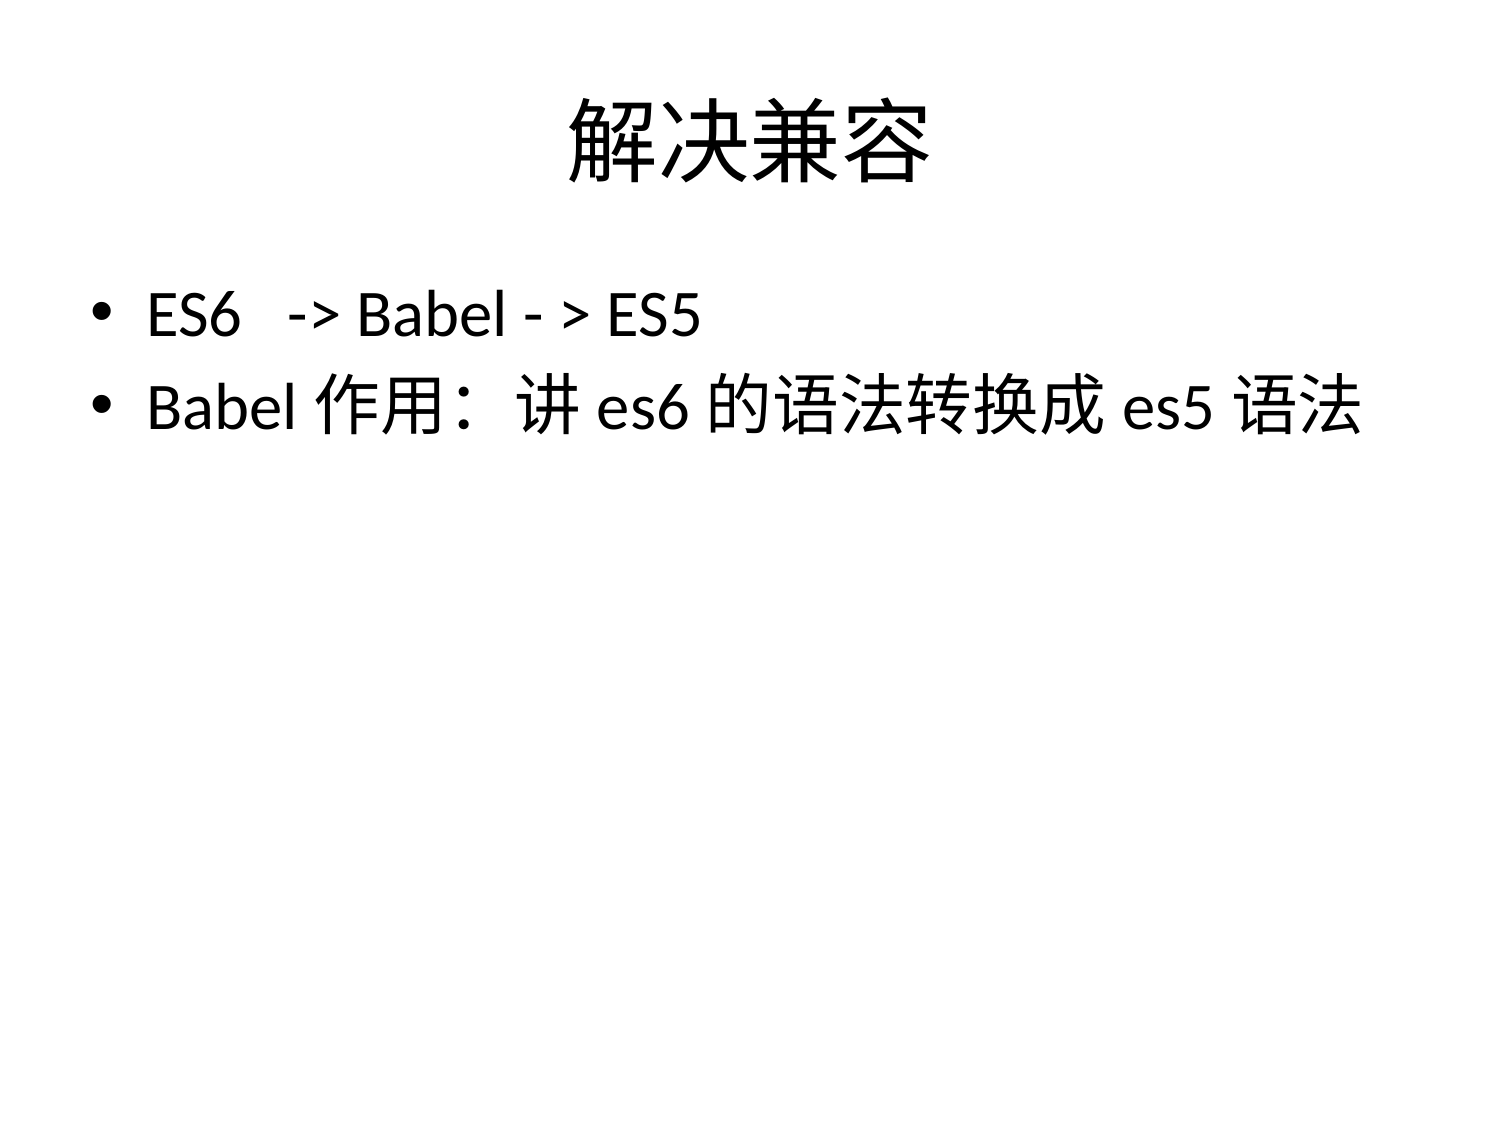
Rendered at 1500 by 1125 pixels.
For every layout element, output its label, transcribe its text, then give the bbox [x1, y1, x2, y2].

list ES6 -> Babel - > ES5 Babel作用：讲es6的语法转换成es5语法 [75, 262, 1425, 1005]
title 解决兼容 [75, 45, 1425, 233]
